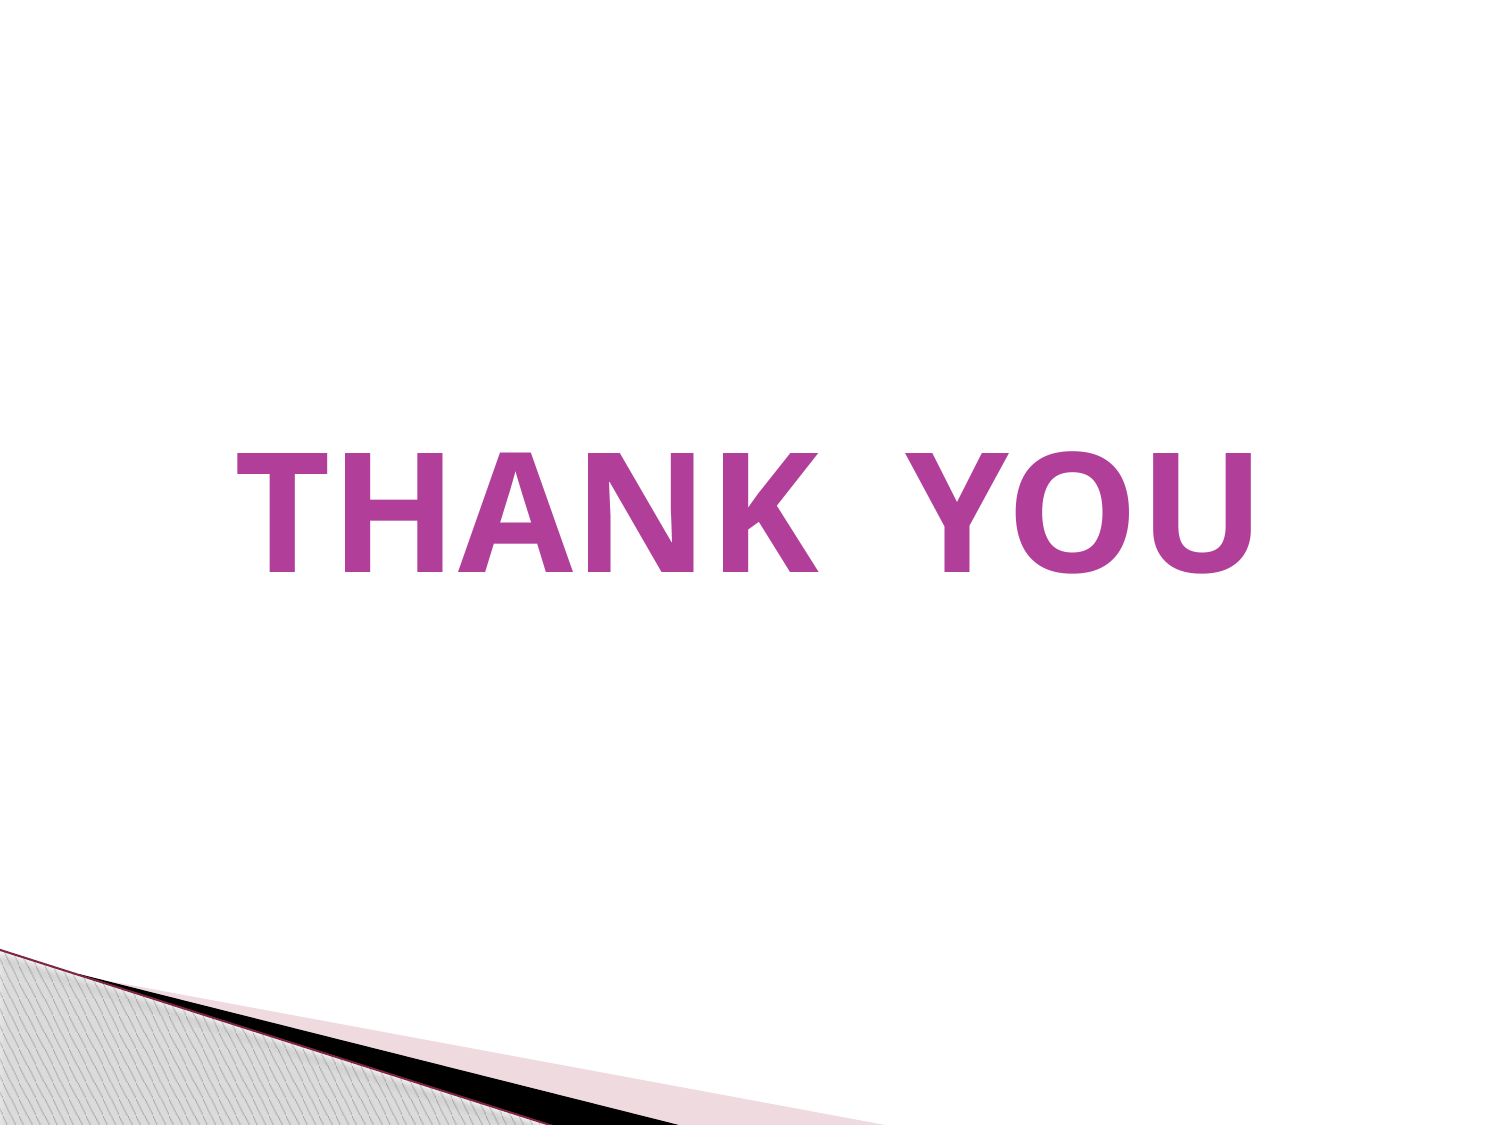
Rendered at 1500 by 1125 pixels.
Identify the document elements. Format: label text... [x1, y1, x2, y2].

title THANK YOU [75, 287, 1425, 725]
